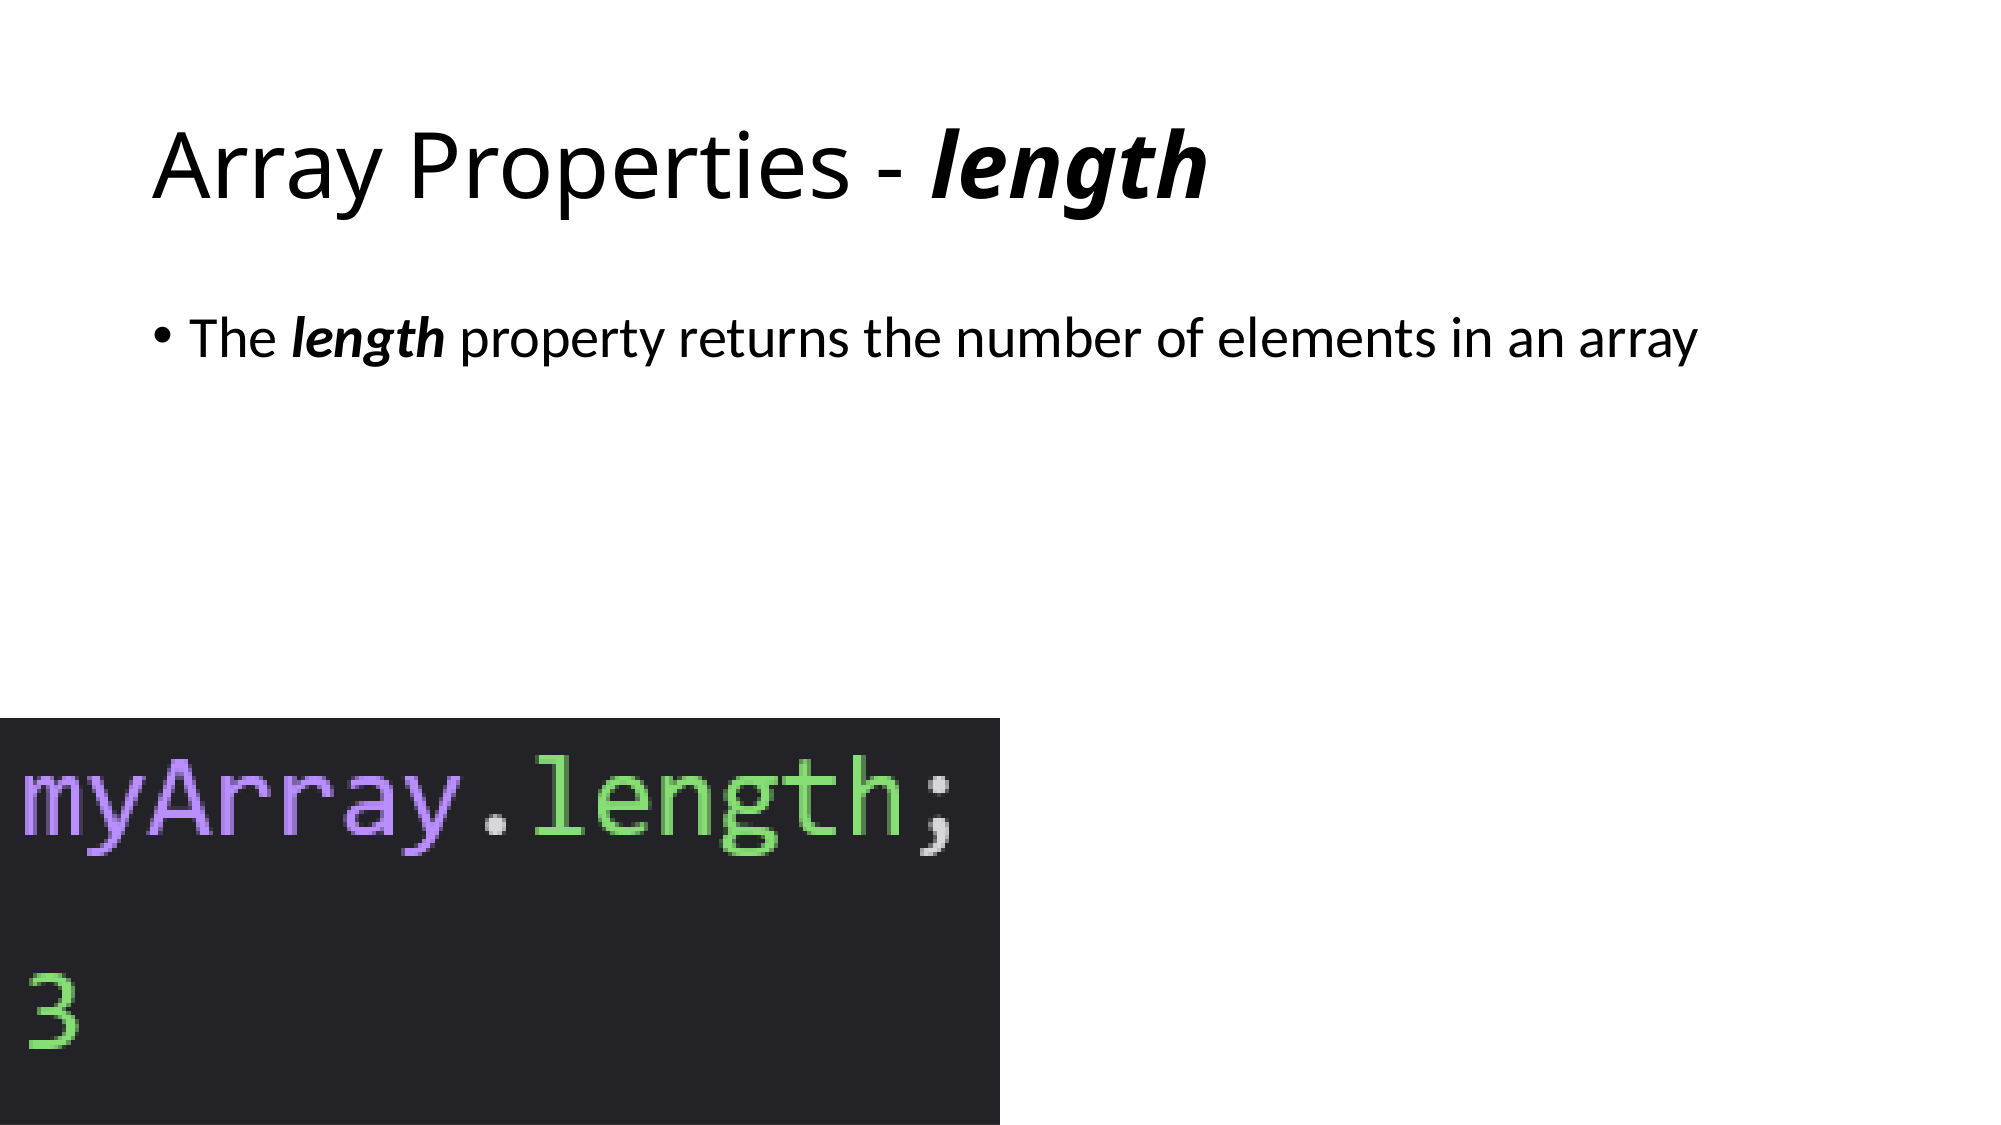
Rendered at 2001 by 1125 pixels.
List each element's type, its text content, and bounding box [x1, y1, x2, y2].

picture [0, 718, 1000, 1125]
title Array Properties - length [137, 59, 1863, 278]
list The length property returns the number of elements in an array [137, 299, 1863, 1014]
